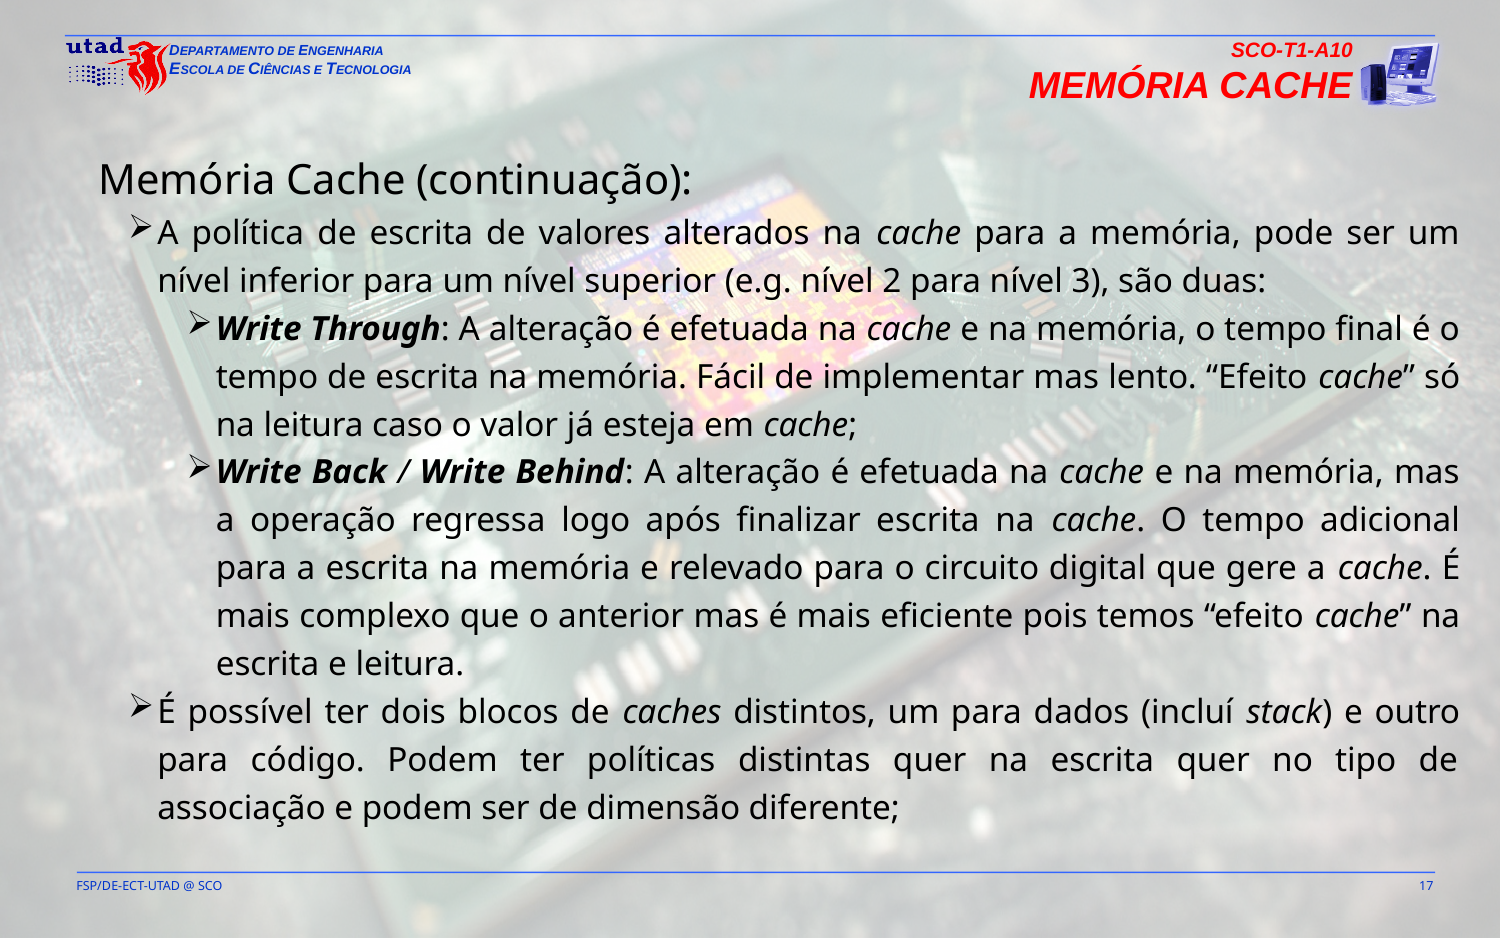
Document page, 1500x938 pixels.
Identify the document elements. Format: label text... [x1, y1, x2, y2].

text_box Memória Cache (continuação): A política de escrita de valores alterados na cache para a memória, pode ser um nível inferior para um nível superior (e.g. nível 2 para nível 3), são duas: Write Through: A alteração é efetuada na cache e na memória, o tempo final é o tempo de escrita na memória. Fácil de implementar mas lento. “Efeito cache” só na leitura caso o valor já esteja em cache; Write Back / Write Behind: A alteração é efetuada na cache e na memória, mas a operação regressa logo após finalizar escrita na cache. O tempo adicional para a escrita na memória e relevado para o circuito digital que gere a cache. É mais complexo que o anterior mas é mais eficiente pois temos “efeito cache” na escrita e leitura. É possível ter dois blocos de caches distintos, um para dados (incluí stack) e outro para código. Podem ter políticas distintas quer na escrita quer no tipo de associação e podem ser de dimensão diferente; [88, 138, 1471, 831]
picture [1352, 33, 1447, 115]
picture [64, 35, 172, 97]
title SCO-T1-A10 Memória Cache [493, 30, 1365, 100]
